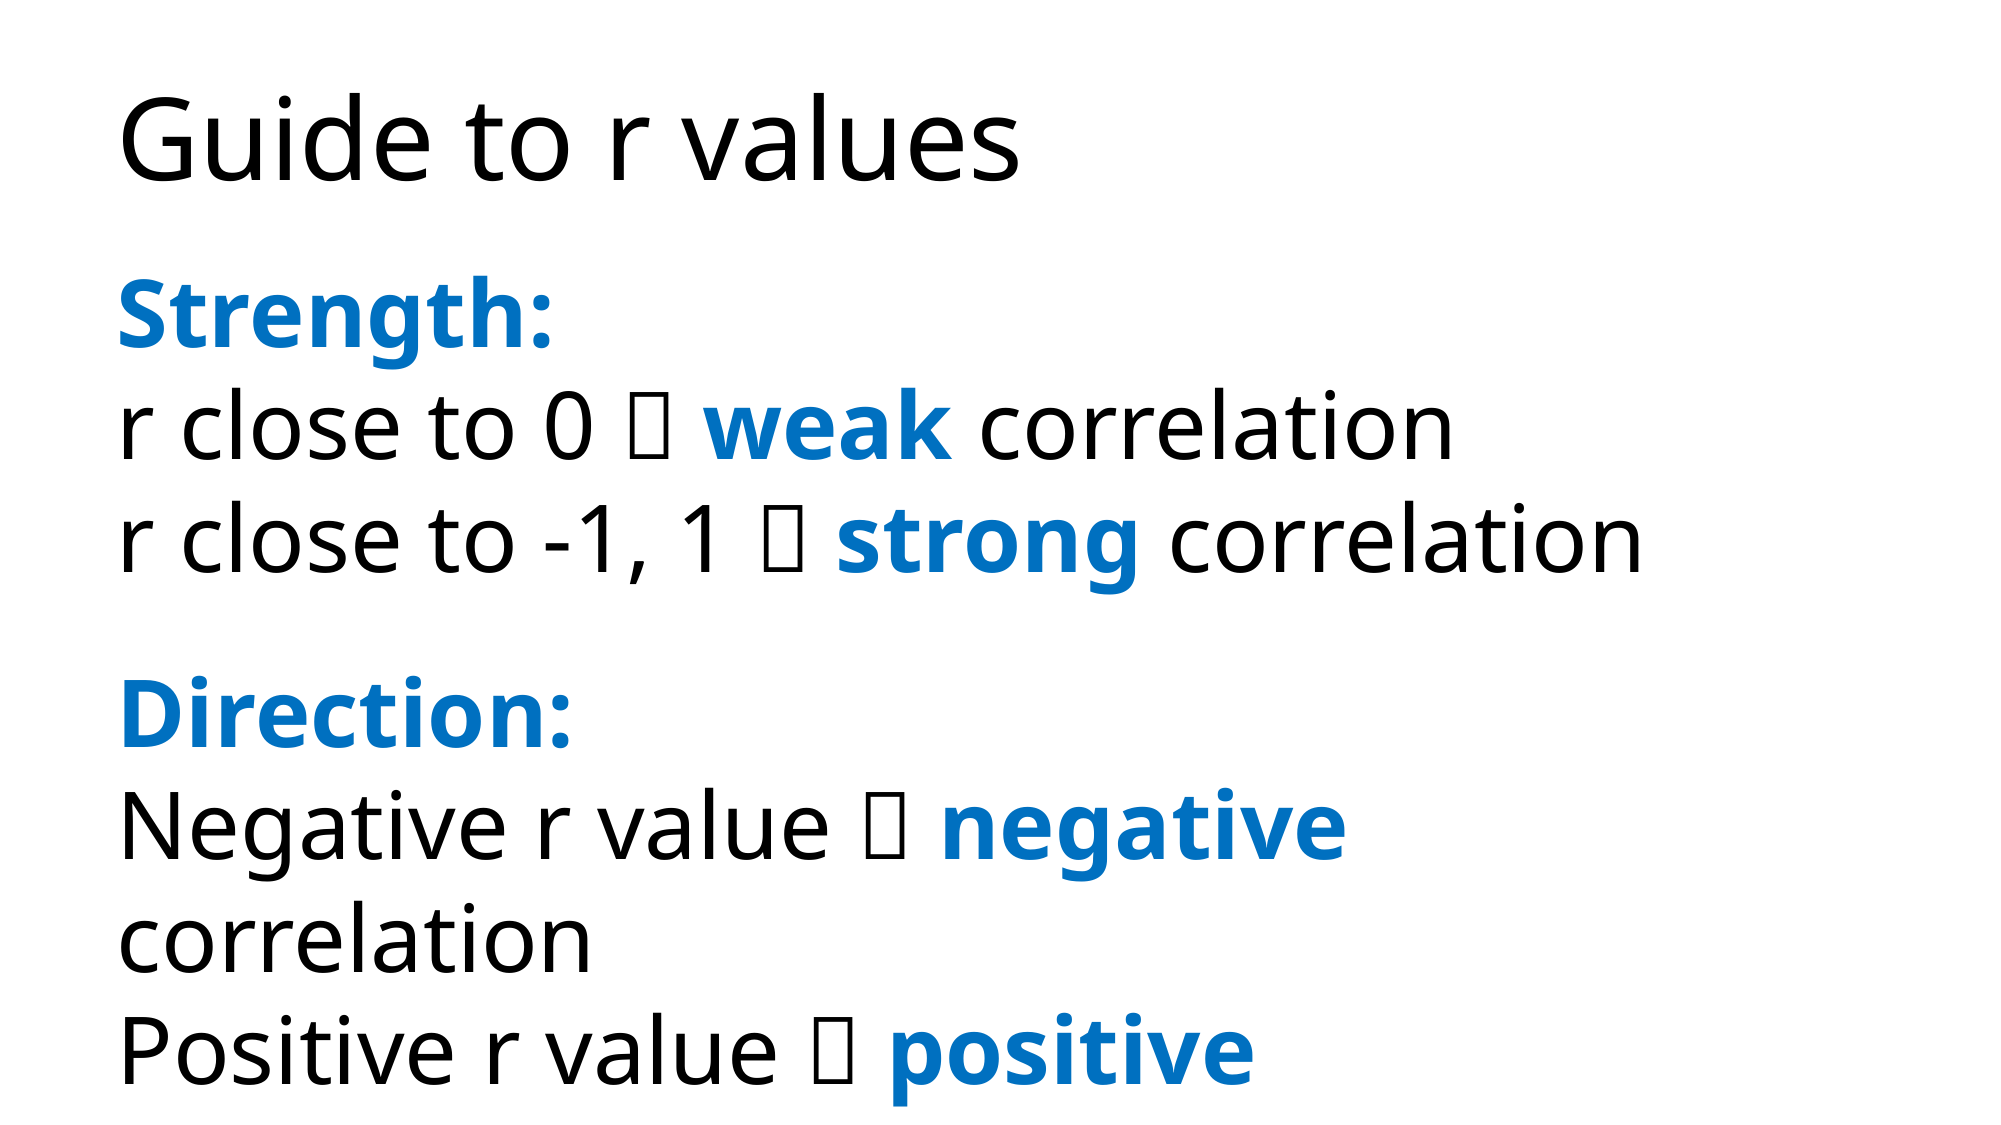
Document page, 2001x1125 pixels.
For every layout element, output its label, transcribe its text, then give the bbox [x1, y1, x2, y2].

text_box Guide to r values Strength: r close to 0  weak correlation r close to -1, 1  strong correlation Direction: Negative r value  negative correlation Positive r value  positive correlation [101, 58, 1719, 1125]
